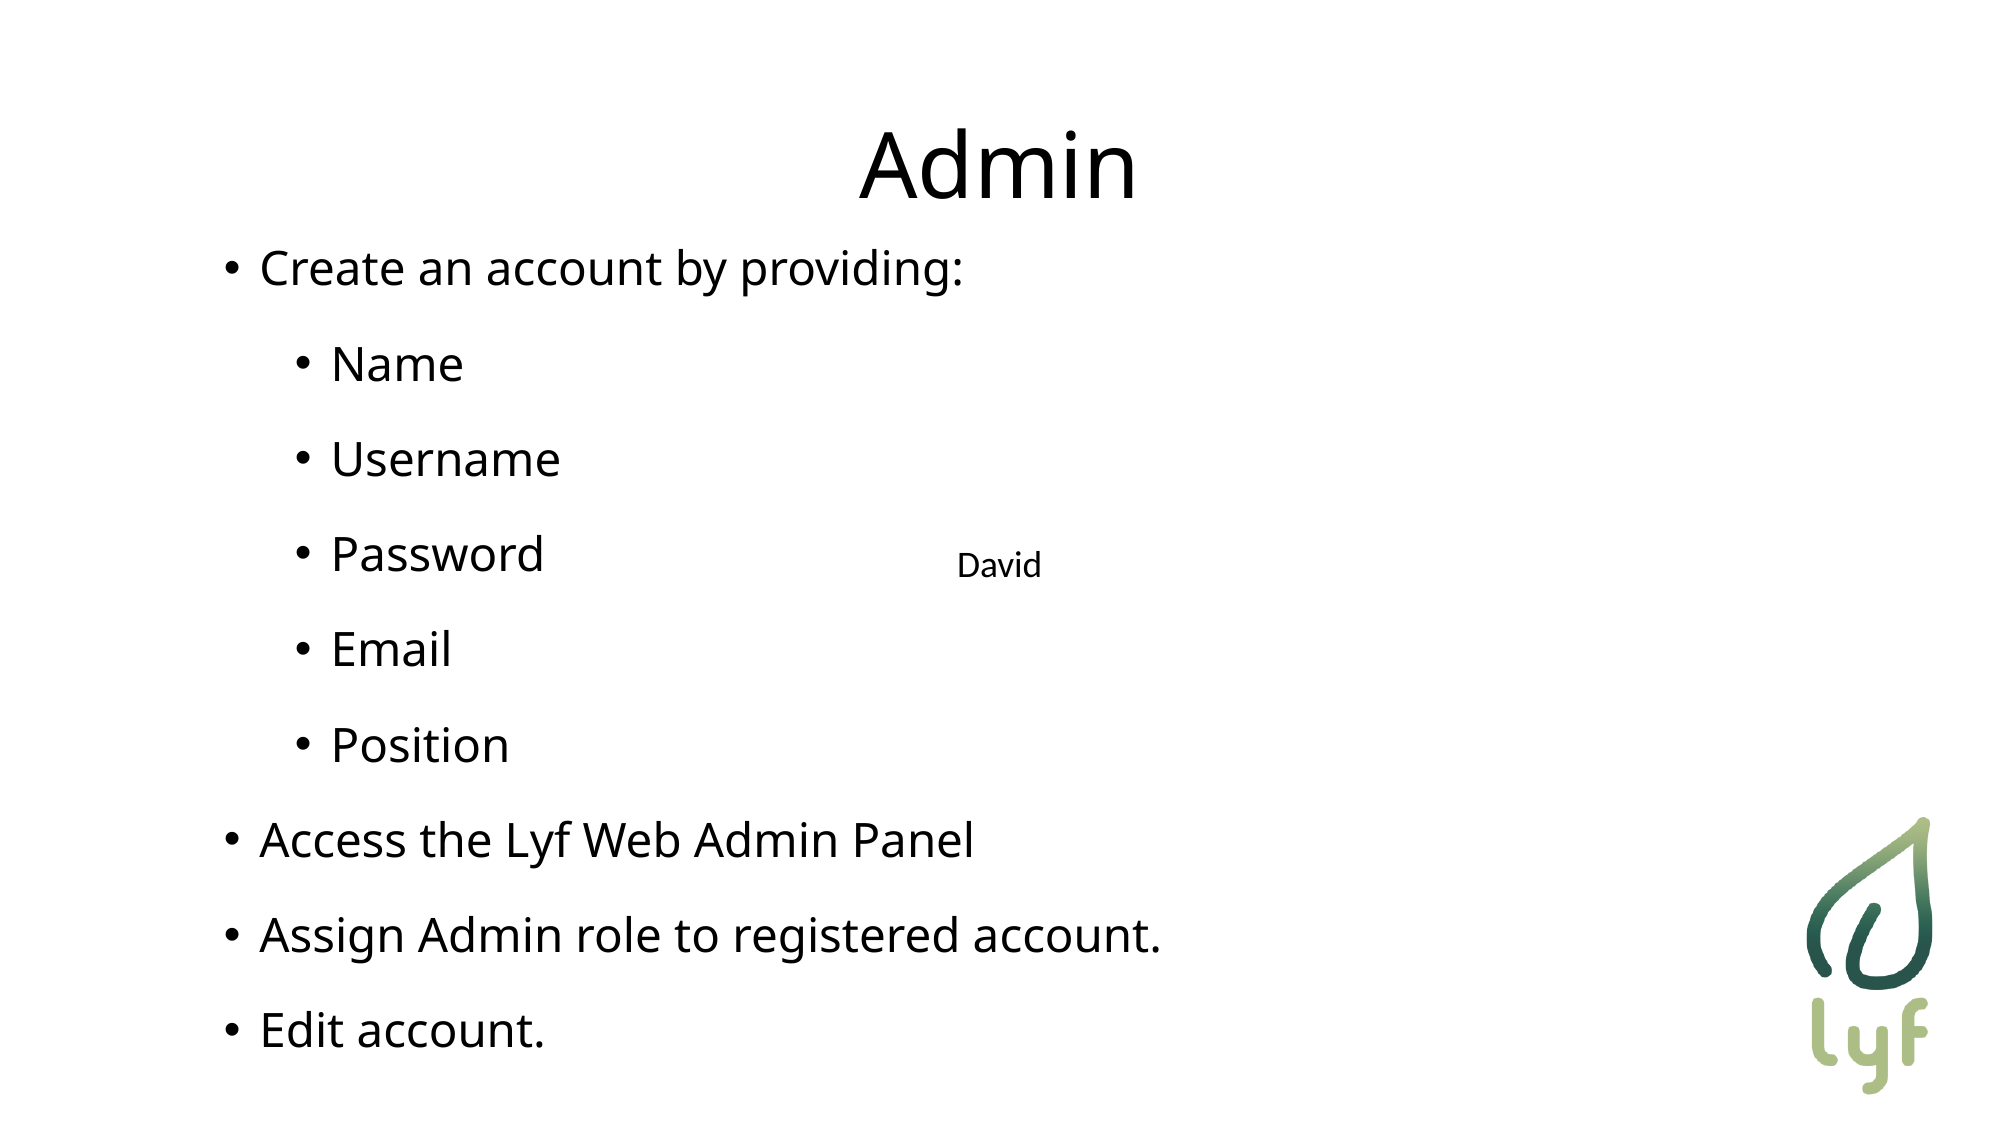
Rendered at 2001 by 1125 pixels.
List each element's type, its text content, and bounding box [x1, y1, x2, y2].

title Admin [137, 59, 1863, 202]
picture [1687, 753, 2000, 1125]
list Create an account by providing: Name Username Password Email Position Access the Lyf Web Admin Panel Assign Admin role to registered account. Edit account. [137, 202, 1863, 1066]
text_box David [942, 532, 1058, 592]
